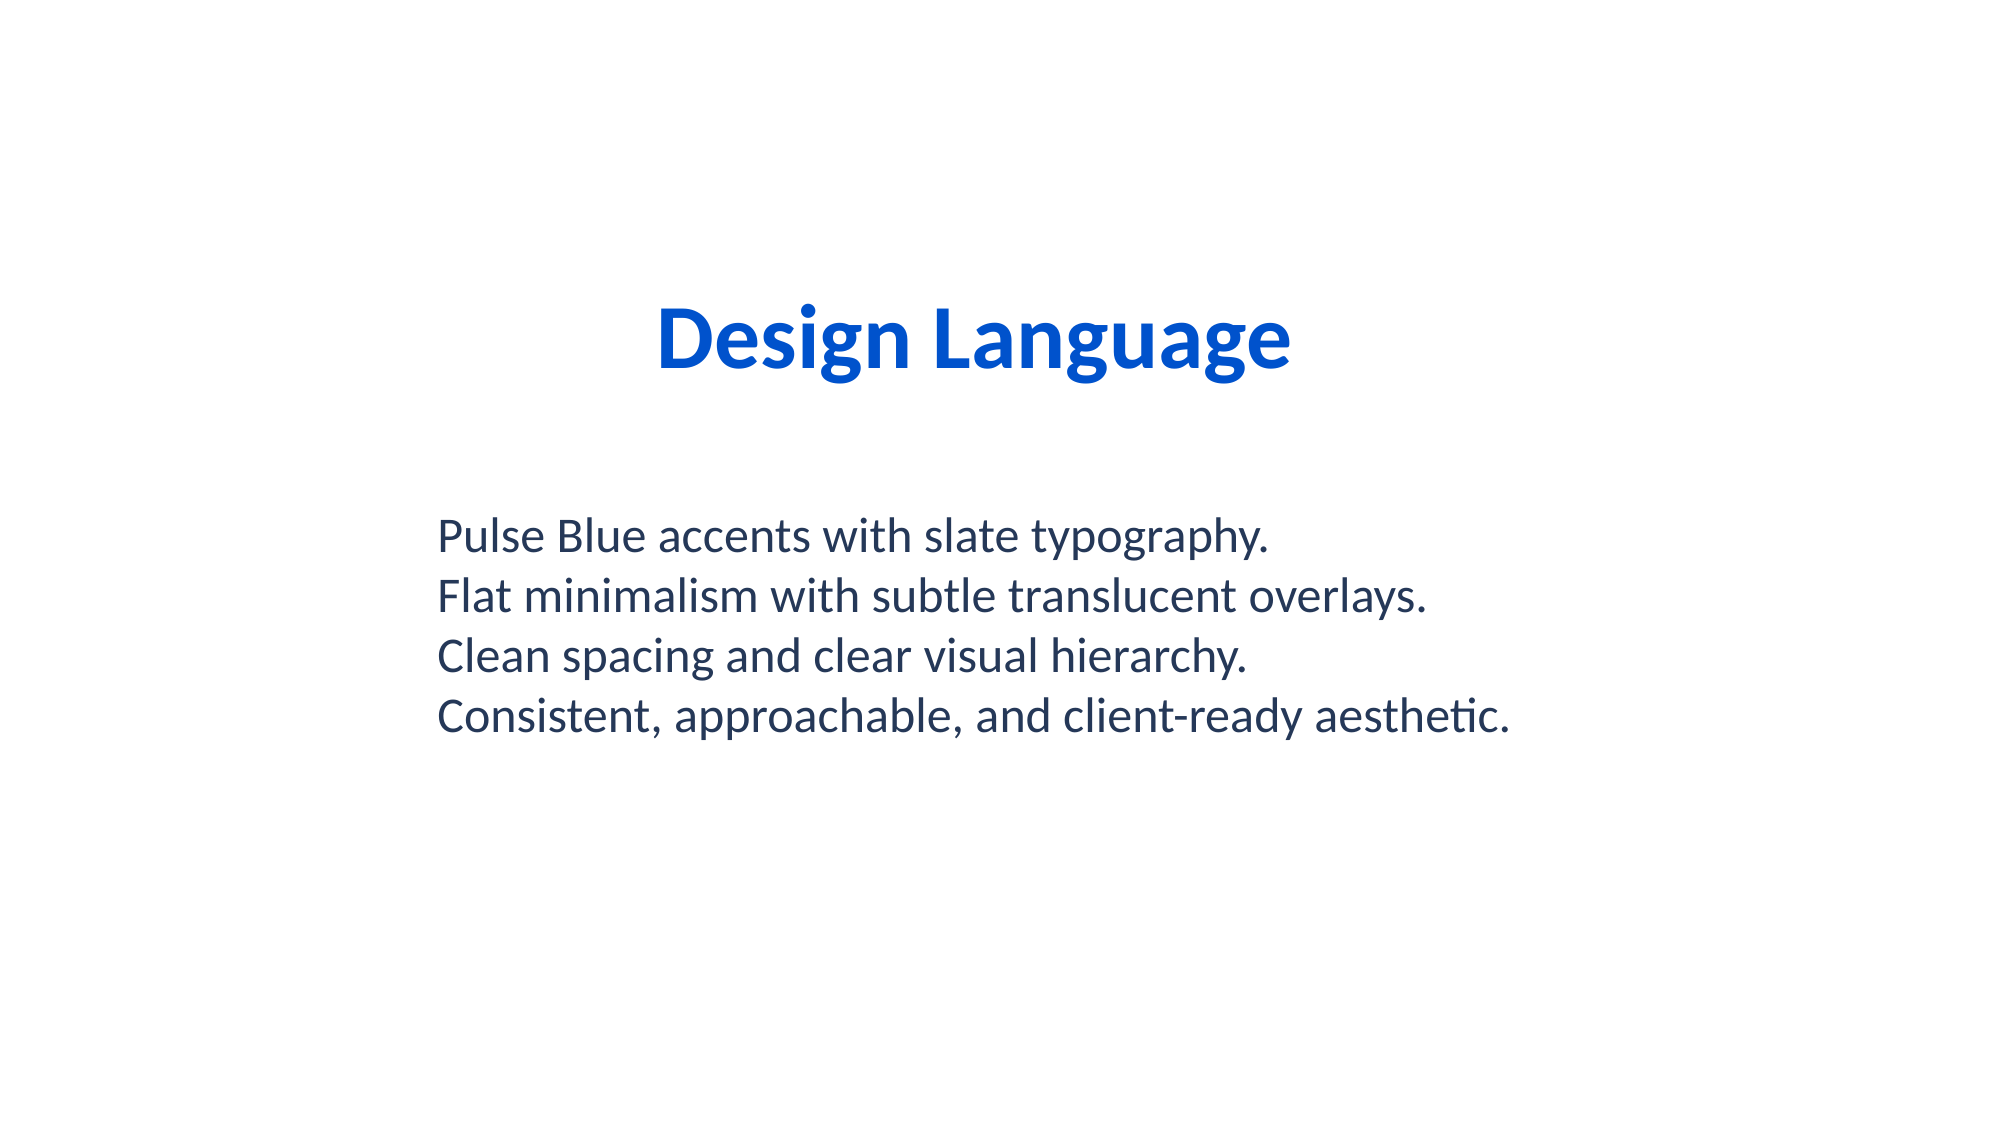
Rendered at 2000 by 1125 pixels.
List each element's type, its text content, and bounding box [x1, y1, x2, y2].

text_box Pulse Blue accents with slate typography. Flat minimalism with subtle translucent overlays. Clean spacing and clear visual hierarchy. Consistent, approachable, and client-ready aesthetic. [422, 449, 1528, 750]
text_box Design Language [641, 224, 1309, 395]
